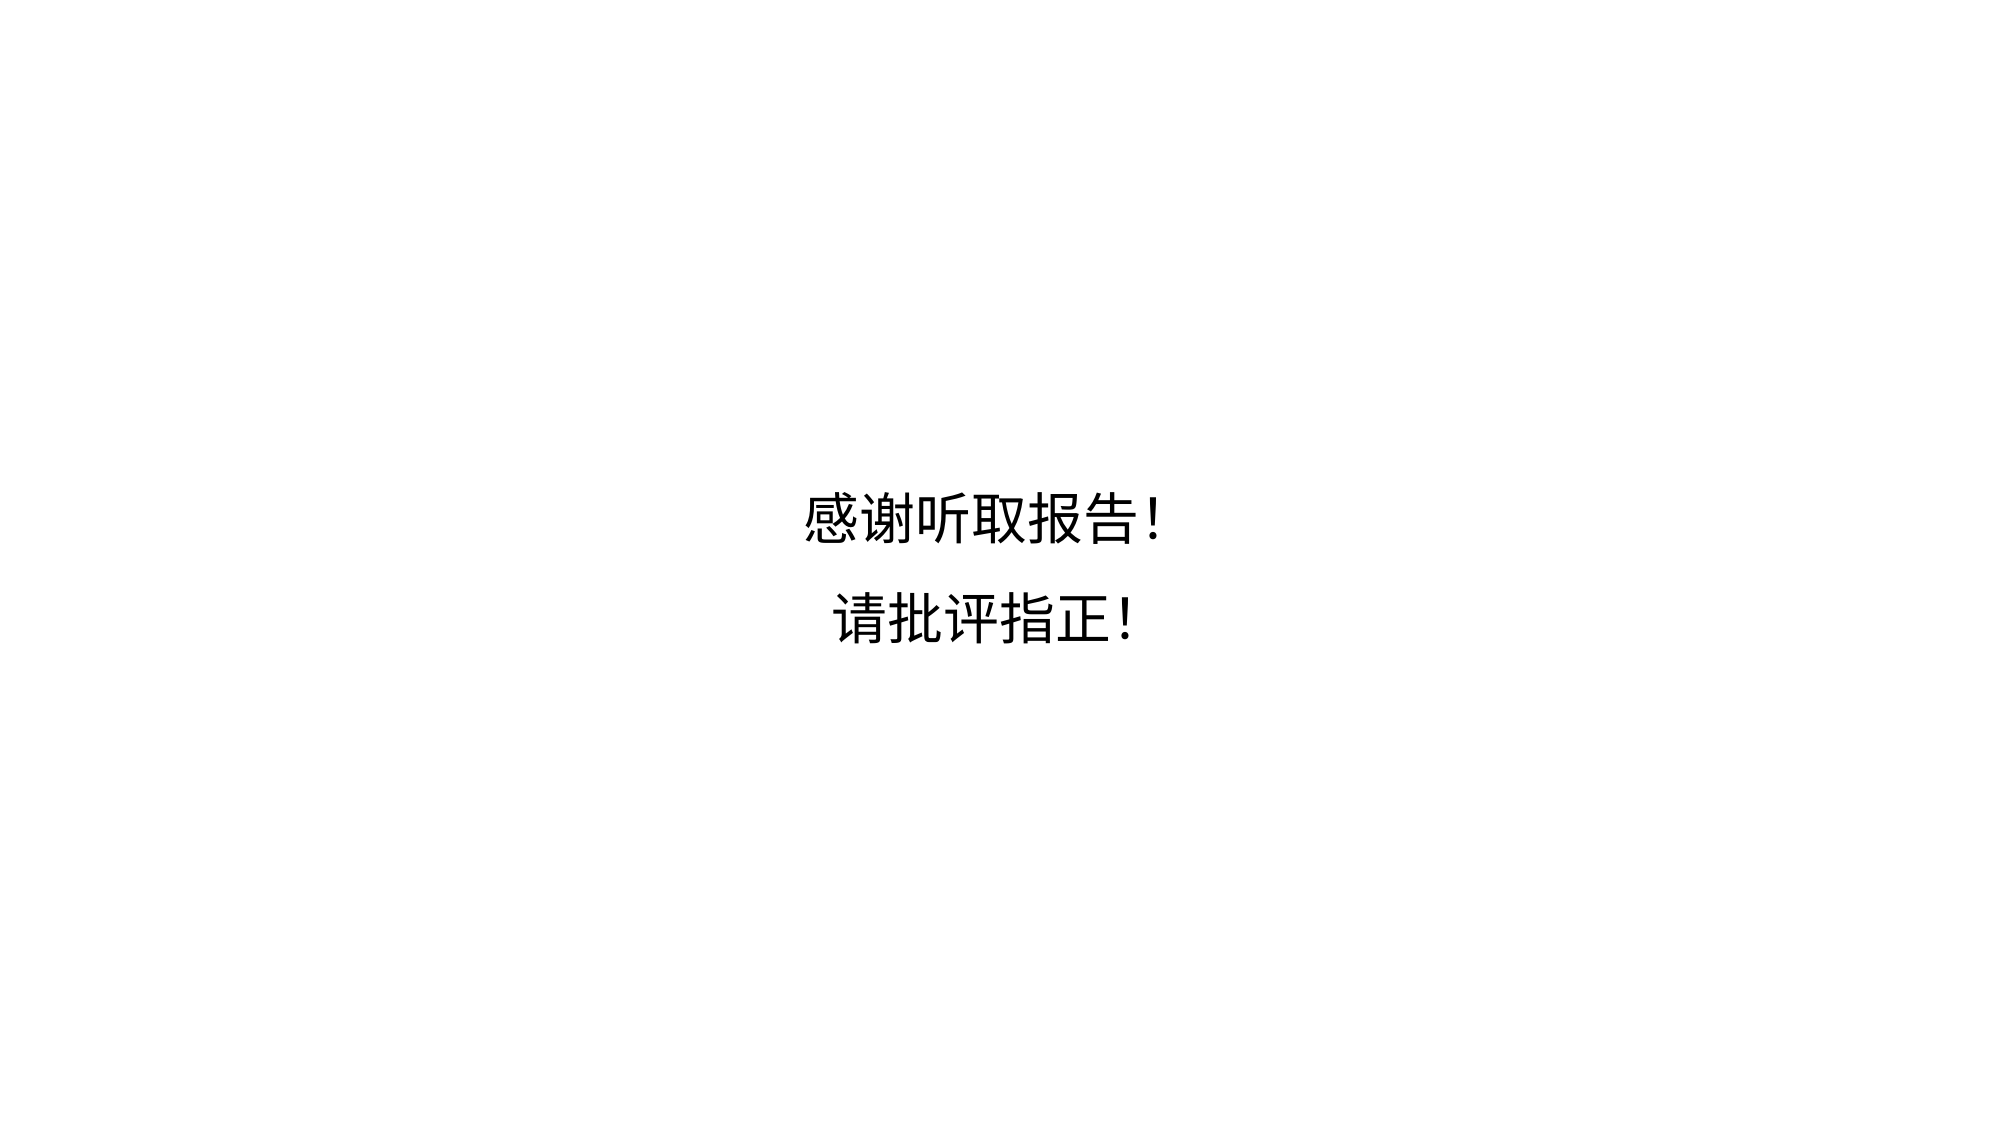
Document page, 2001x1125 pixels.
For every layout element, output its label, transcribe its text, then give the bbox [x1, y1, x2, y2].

title 感谢听取报告！ 请批评指正！ [0, 441, 2000, 659]
